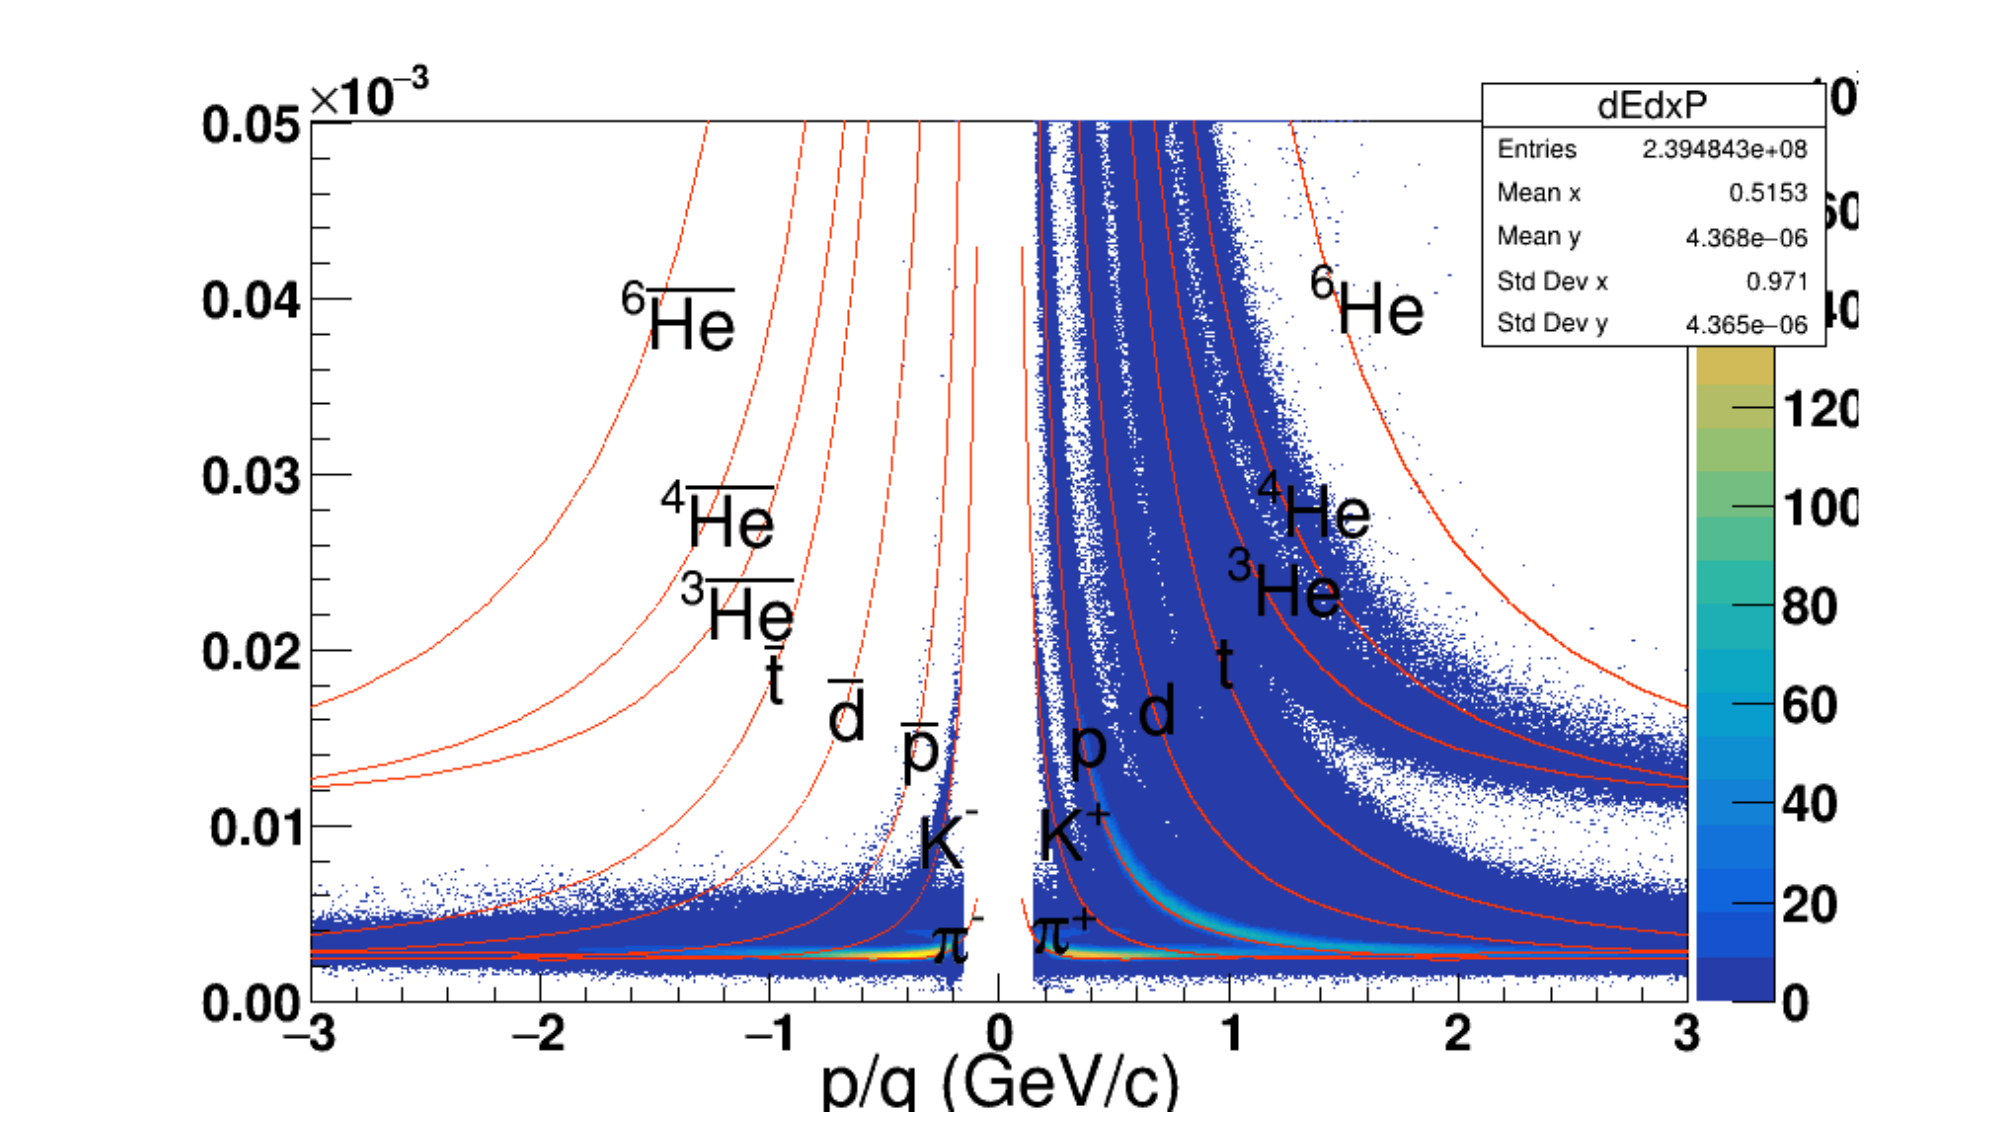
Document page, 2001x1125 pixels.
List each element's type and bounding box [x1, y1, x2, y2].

list [139, 12, 1861, 1112]
